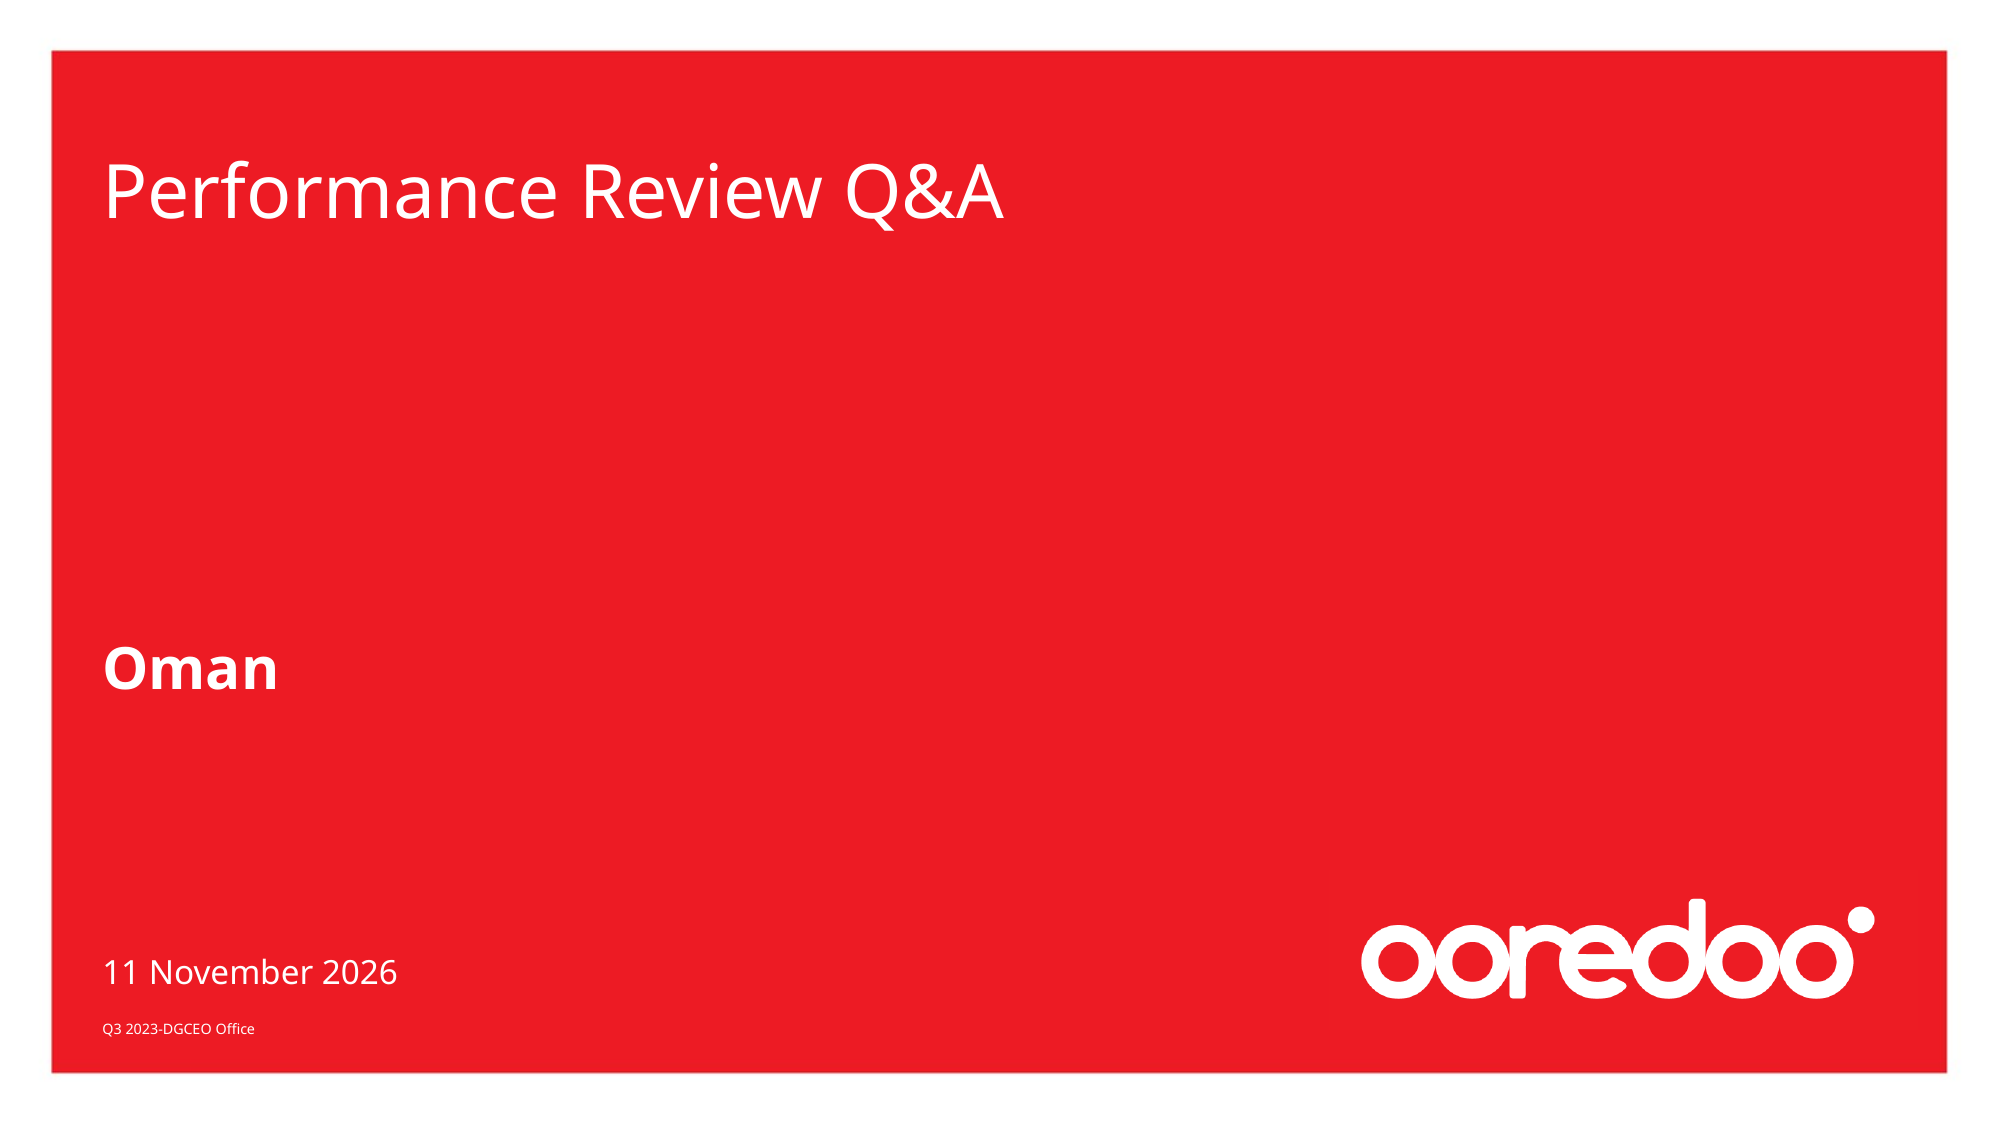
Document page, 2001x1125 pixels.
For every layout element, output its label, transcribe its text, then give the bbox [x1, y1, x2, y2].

list Oman [102, 630, 1479, 745]
list Q3 2023-DGCEO Office [102, 1005, 1208, 1053]
picture [0, 0, 2000, 1125]
title Performance Review Q&A [102, 160, 1479, 548]
